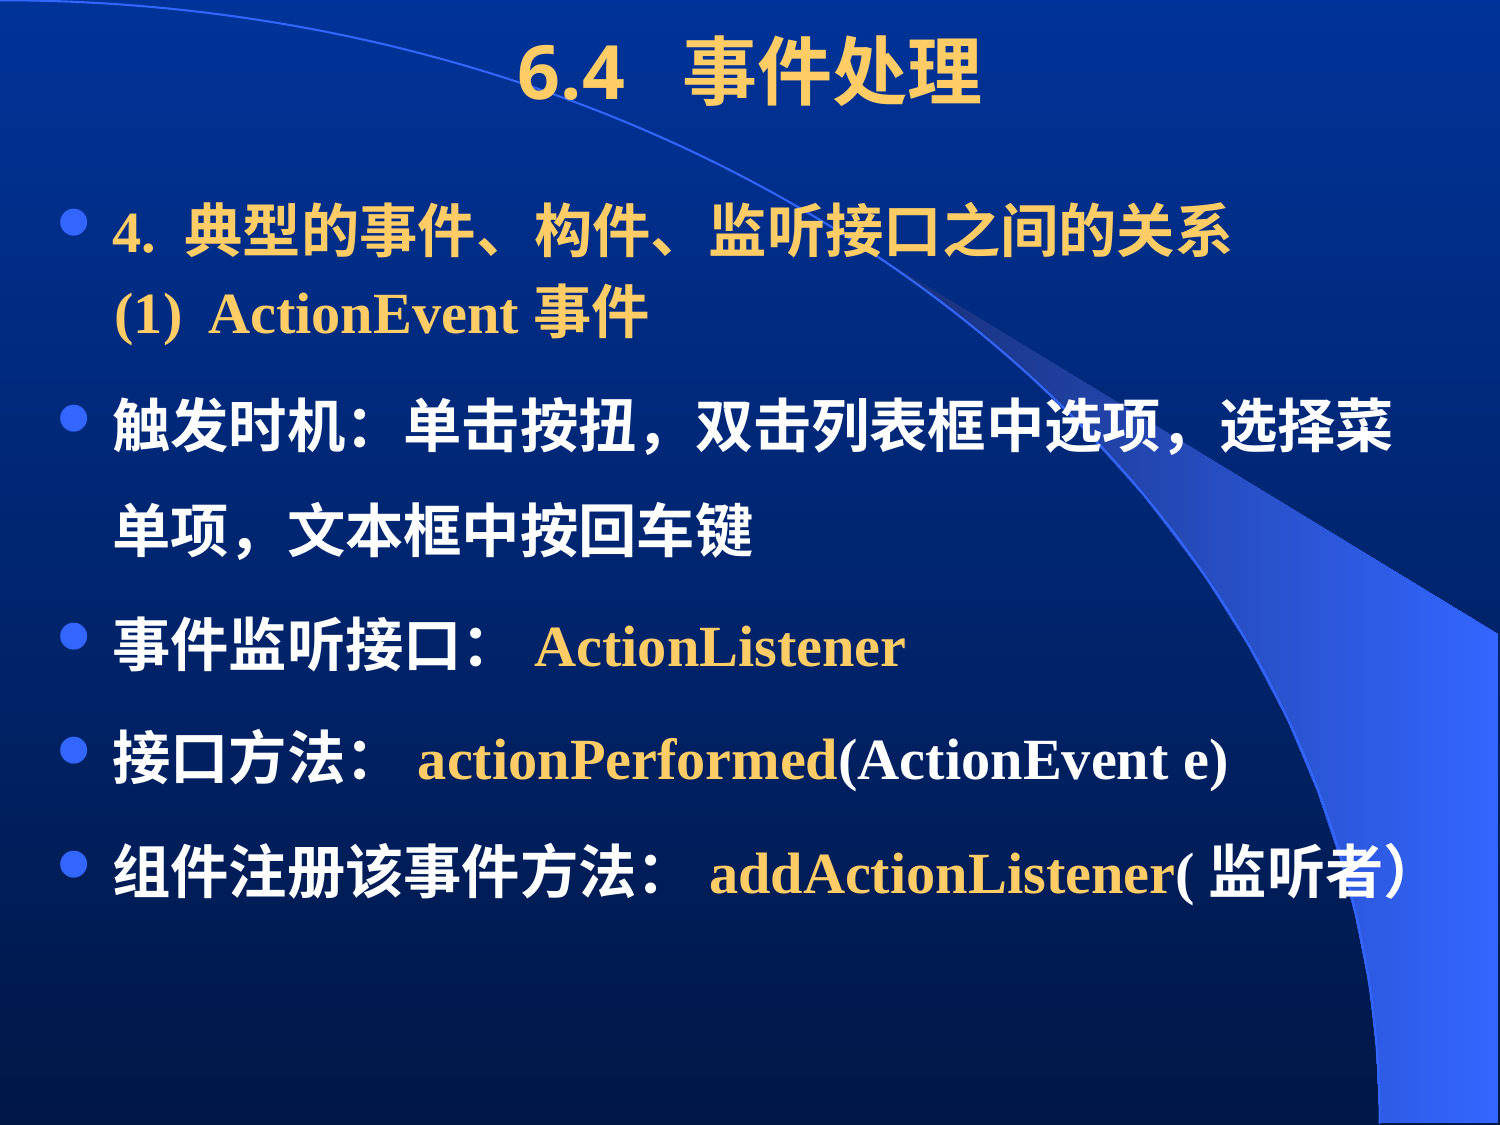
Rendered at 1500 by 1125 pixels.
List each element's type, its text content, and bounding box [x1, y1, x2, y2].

list 4. 典型的事件、构件、监听接口之间的关系 (1) ActionEvent事件 触发时机：单击按扭，双击列表框中选项，选择菜单项，文本框中按回车键 事件监听接口：ActionListener 接口方法：actionPerformed(ActionEvent e) 组件注册该事件方法：addActionListener(监听者） [41, 165, 1459, 1094]
title 6.4 事件处理 [112, 12, 1388, 126]
